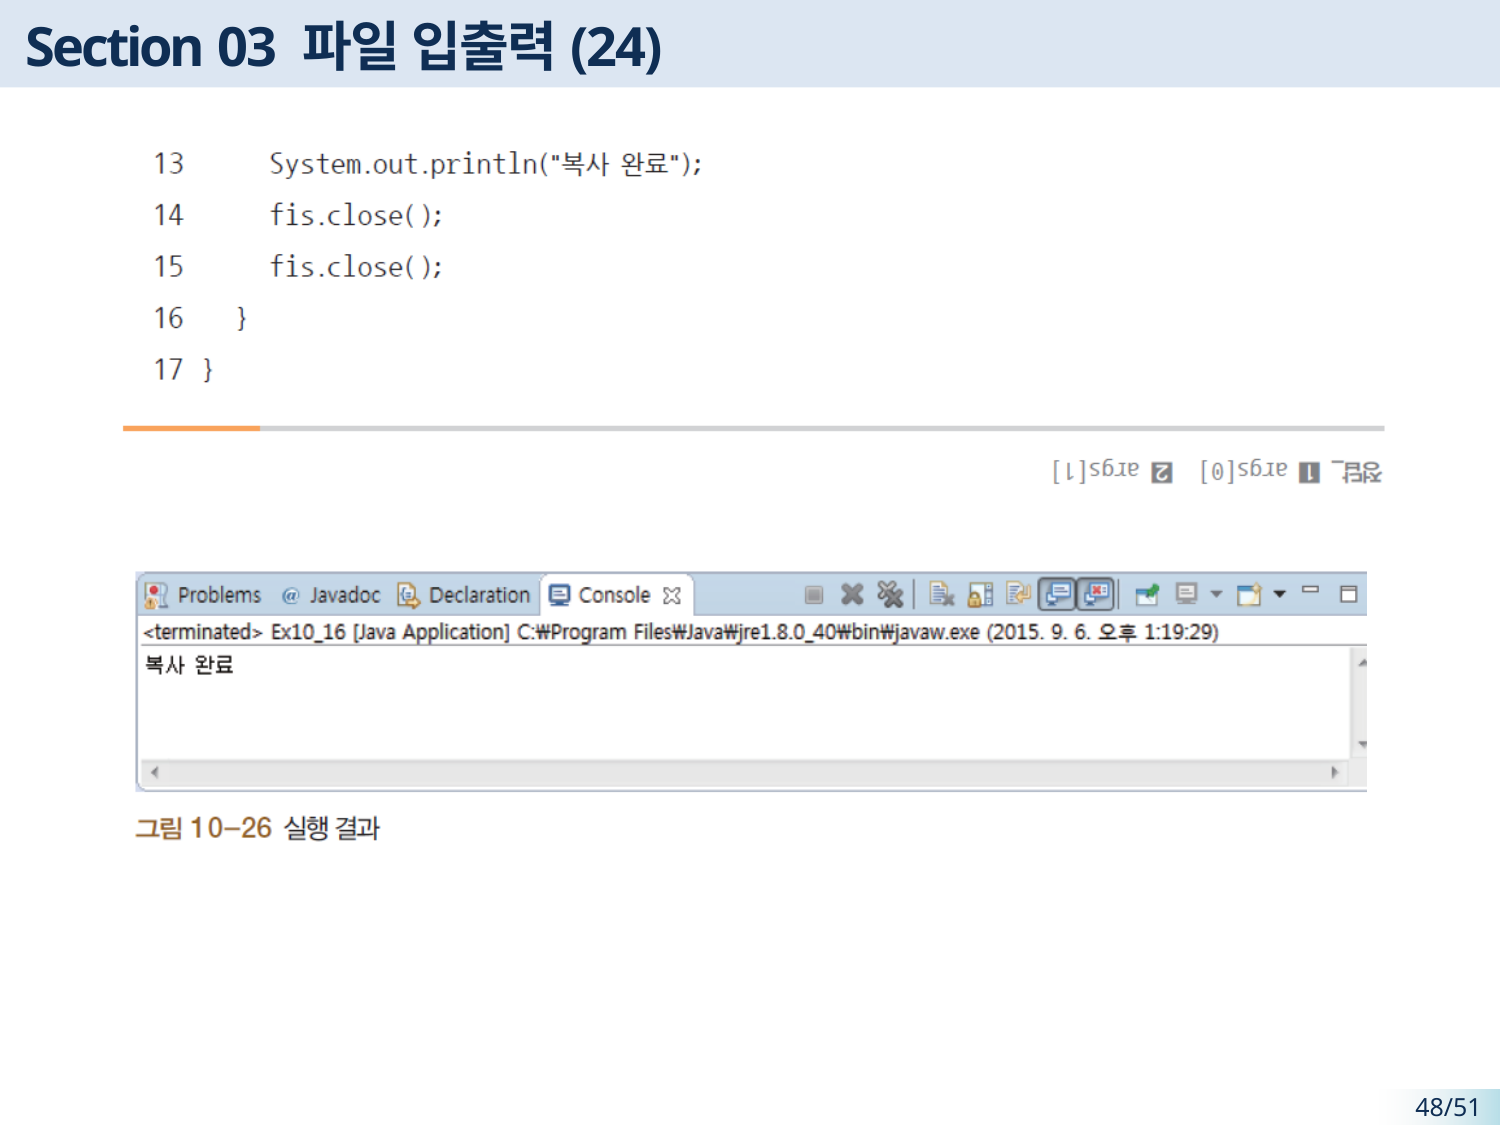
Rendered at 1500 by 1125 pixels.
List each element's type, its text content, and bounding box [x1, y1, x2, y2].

picture [133, 569, 1367, 843]
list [114, 150, 1386, 492]
title Section 03 파일 입출력(24) [10, 5, 1288, 84]
